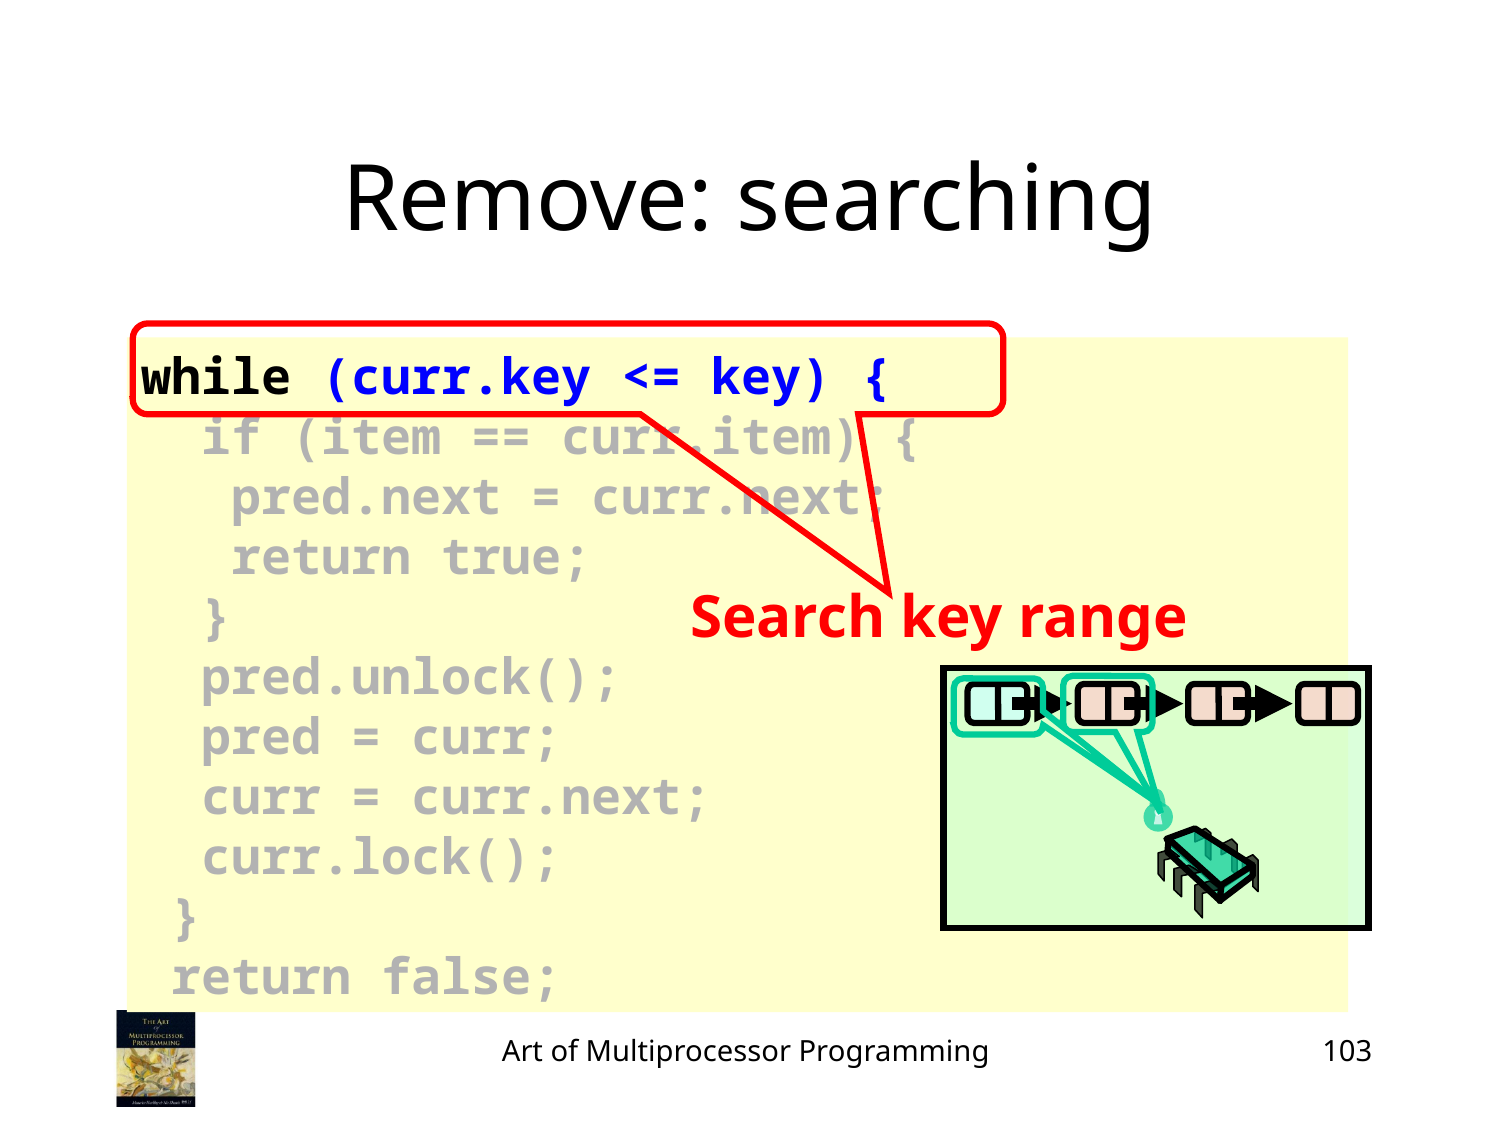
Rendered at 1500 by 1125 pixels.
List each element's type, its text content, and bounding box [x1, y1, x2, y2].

footer Art of Multiprocessor Programming [464, 1024, 1028, 1101]
text_box [132, 323, 1004, 571]
picture [107, 1010, 204, 1107]
text_box while (curr.key <= key) { if (item == curr.item) { pred.next = curr.next; return true; } pred.unlock(); pred = curr; curr = curr.next; curr.lock(); } return false; [126, 337, 1349, 1013]
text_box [943, 667, 1369, 929]
text_box Search key range [545, 571, 1334, 657]
title Remove: searching [112, 99, 1388, 288]
slide_number 103 [1074, 1024, 1388, 1101]
